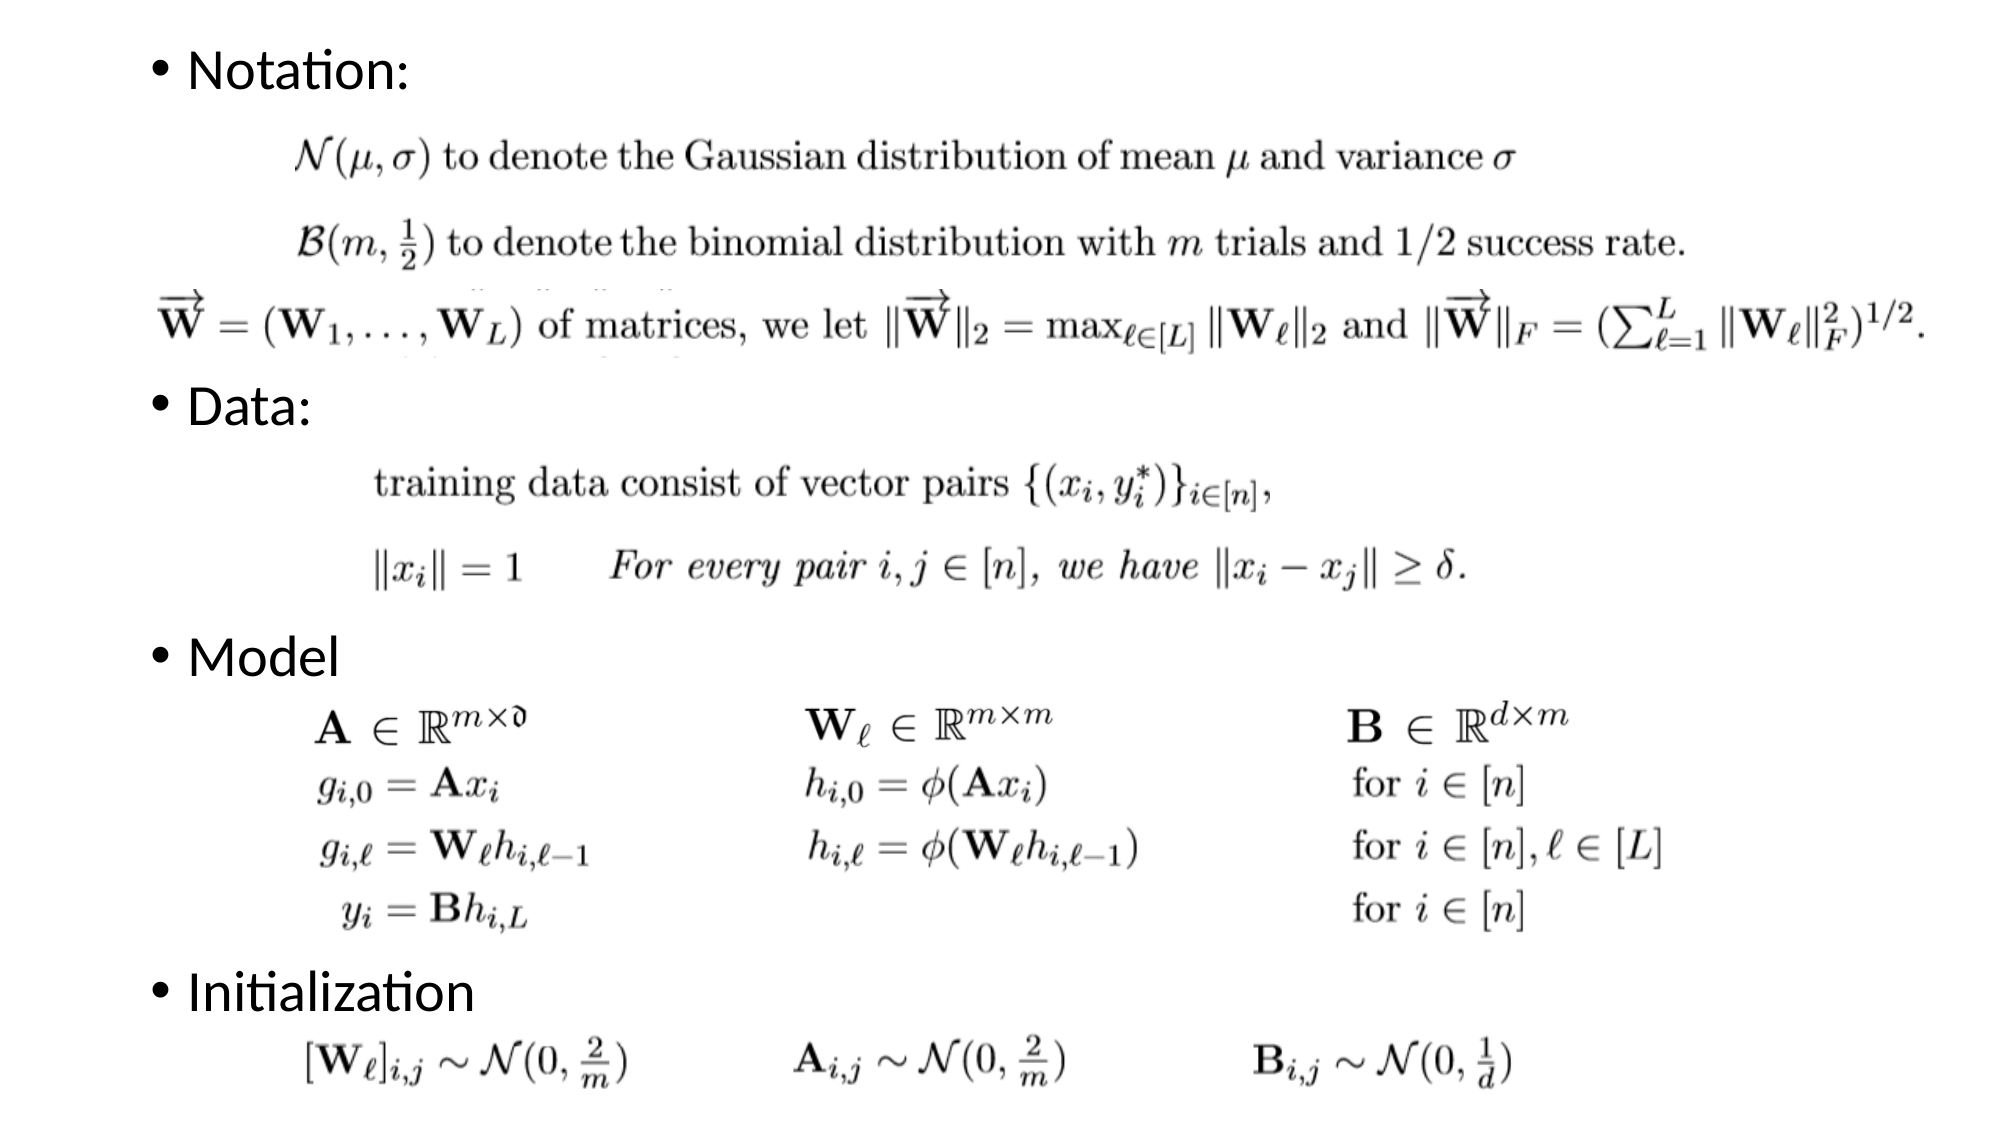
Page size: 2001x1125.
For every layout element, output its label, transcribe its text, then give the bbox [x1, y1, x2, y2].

picture [298, 1026, 633, 1100]
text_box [153, 122, 1924, 358]
picture [1246, 1021, 1522, 1106]
list Notation: Data: Model Initialization [135, 32, 1791, 1086]
picture [789, 1030, 1074, 1097]
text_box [367, 459, 1477, 604]
picture [288, 698, 1695, 951]
